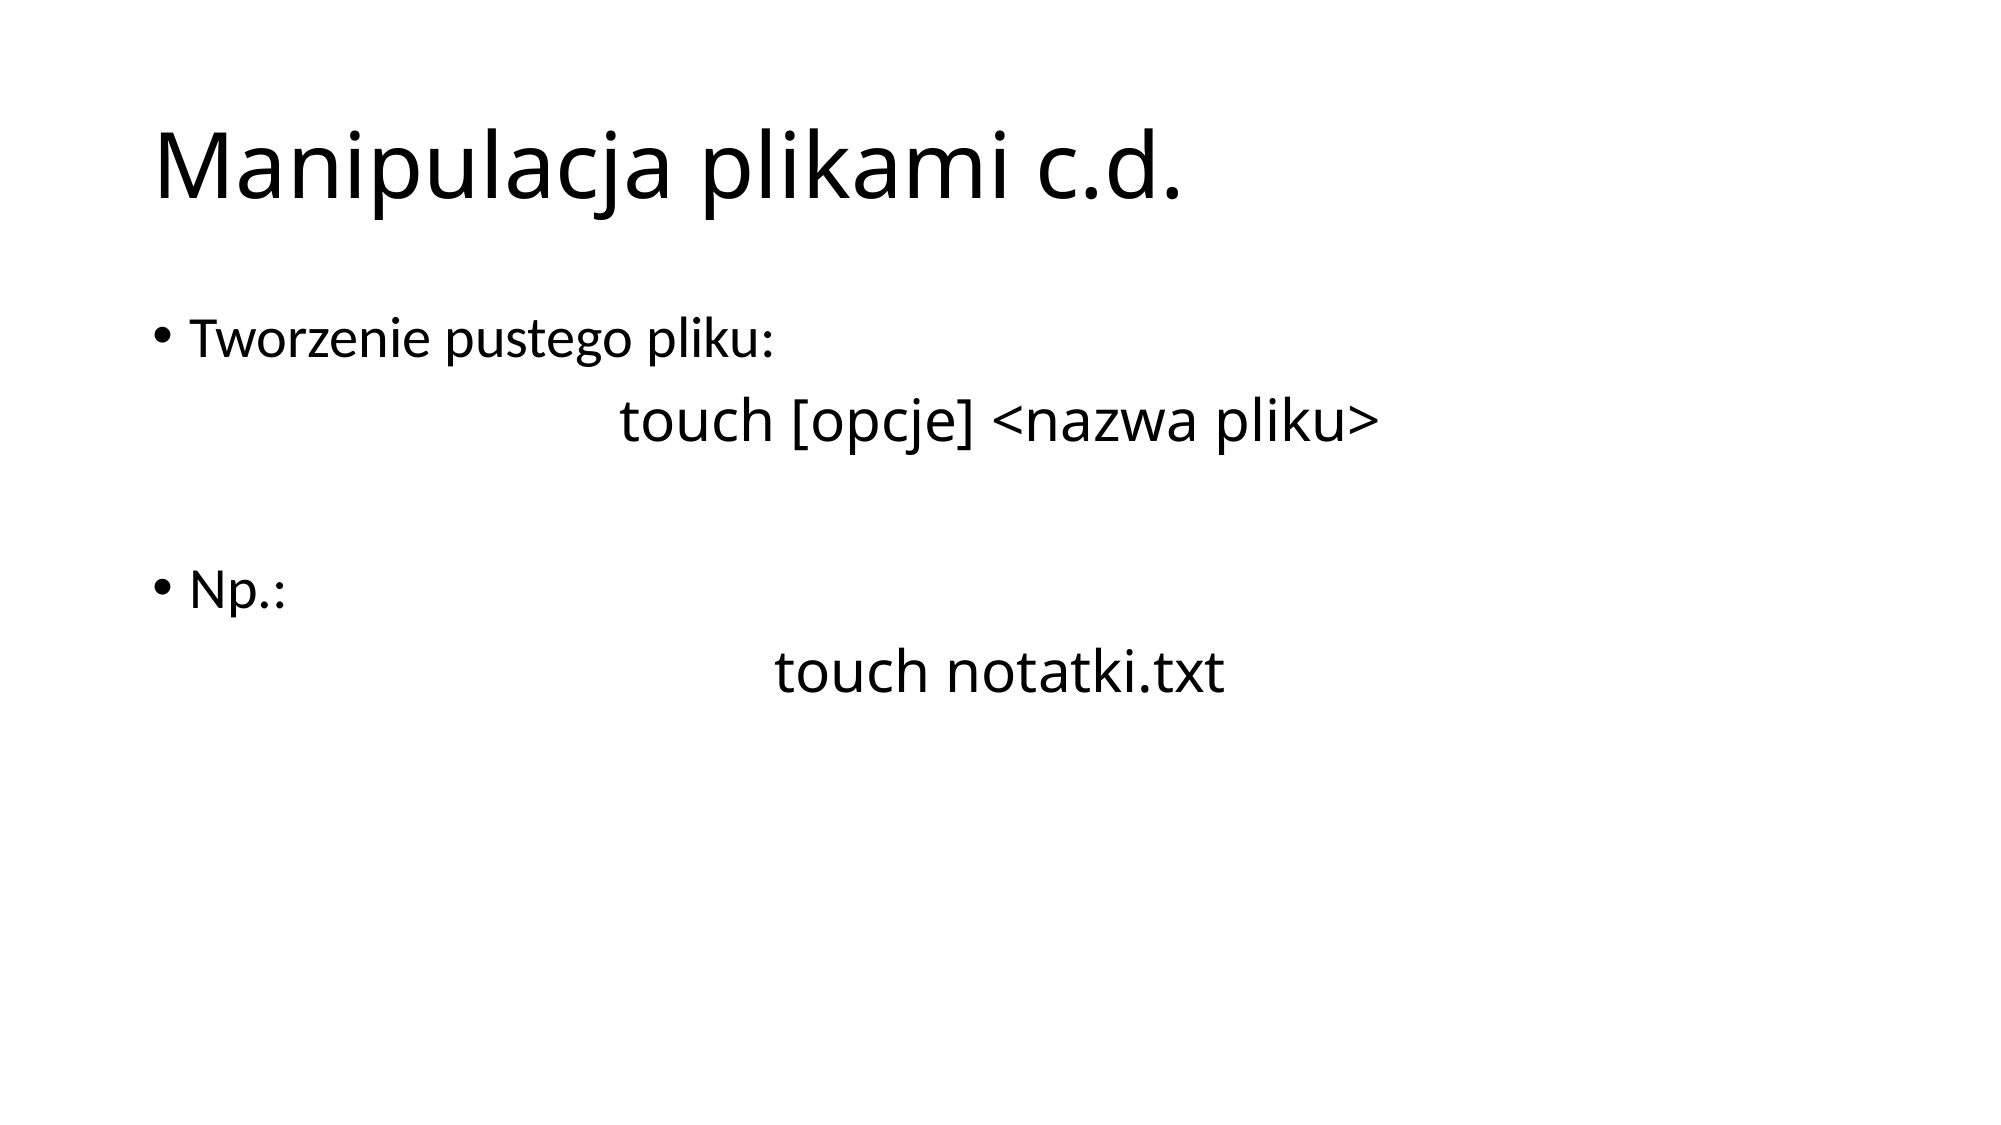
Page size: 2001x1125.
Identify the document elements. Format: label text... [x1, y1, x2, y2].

title Manipulacja plikami c.d. [137, 59, 1863, 278]
list Tworzenie pustego pliku: touch [opcje] <nazwa pliku> Np.: touch notatki.txt [137, 299, 1863, 1014]
